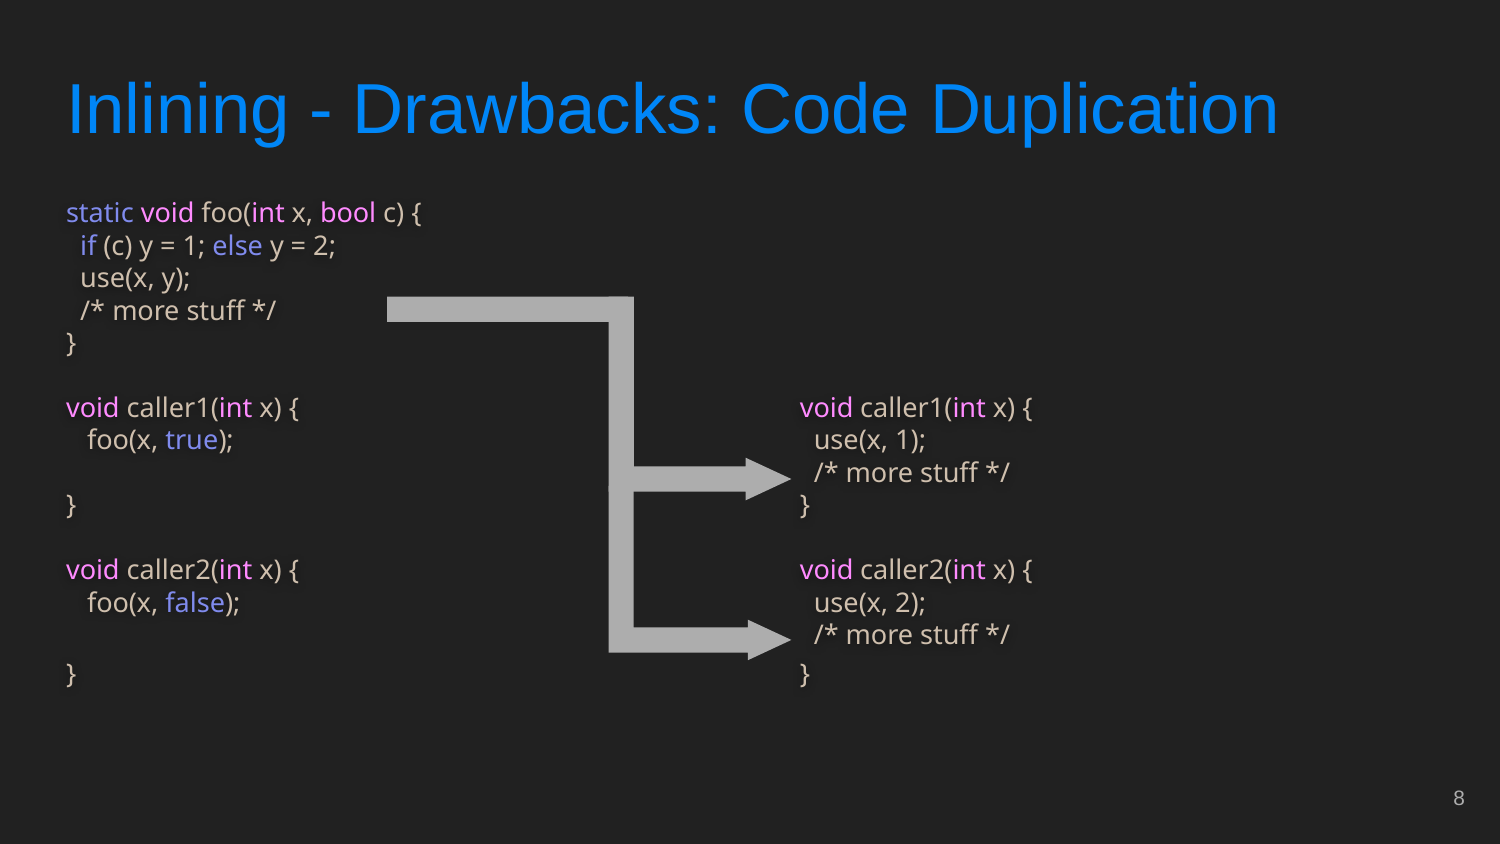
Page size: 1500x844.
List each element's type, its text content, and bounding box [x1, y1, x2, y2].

text_box [608, 296, 792, 501]
list void caller1(int x) { use(x, 1); /* more stuff */ } void caller2(int x) { use(x, 2); /* more stuff */ } [784, 180, 1362, 725]
slide_number ‹#› [1389, 764, 1480, 830]
title Inlining - Drawbacks: Code Duplication [51, 48, 1479, 185]
text_box [387, 296, 629, 322]
text_box [608, 492, 792, 661]
list static void foo(int x, bool c) { if (c) y = 1; else y = 2; use(x, y); /* more stuff */ } void caller1(int x) { foo(x, true); } void caller2(int x) { foo(x, false); } [51, 185, 628, 741]
